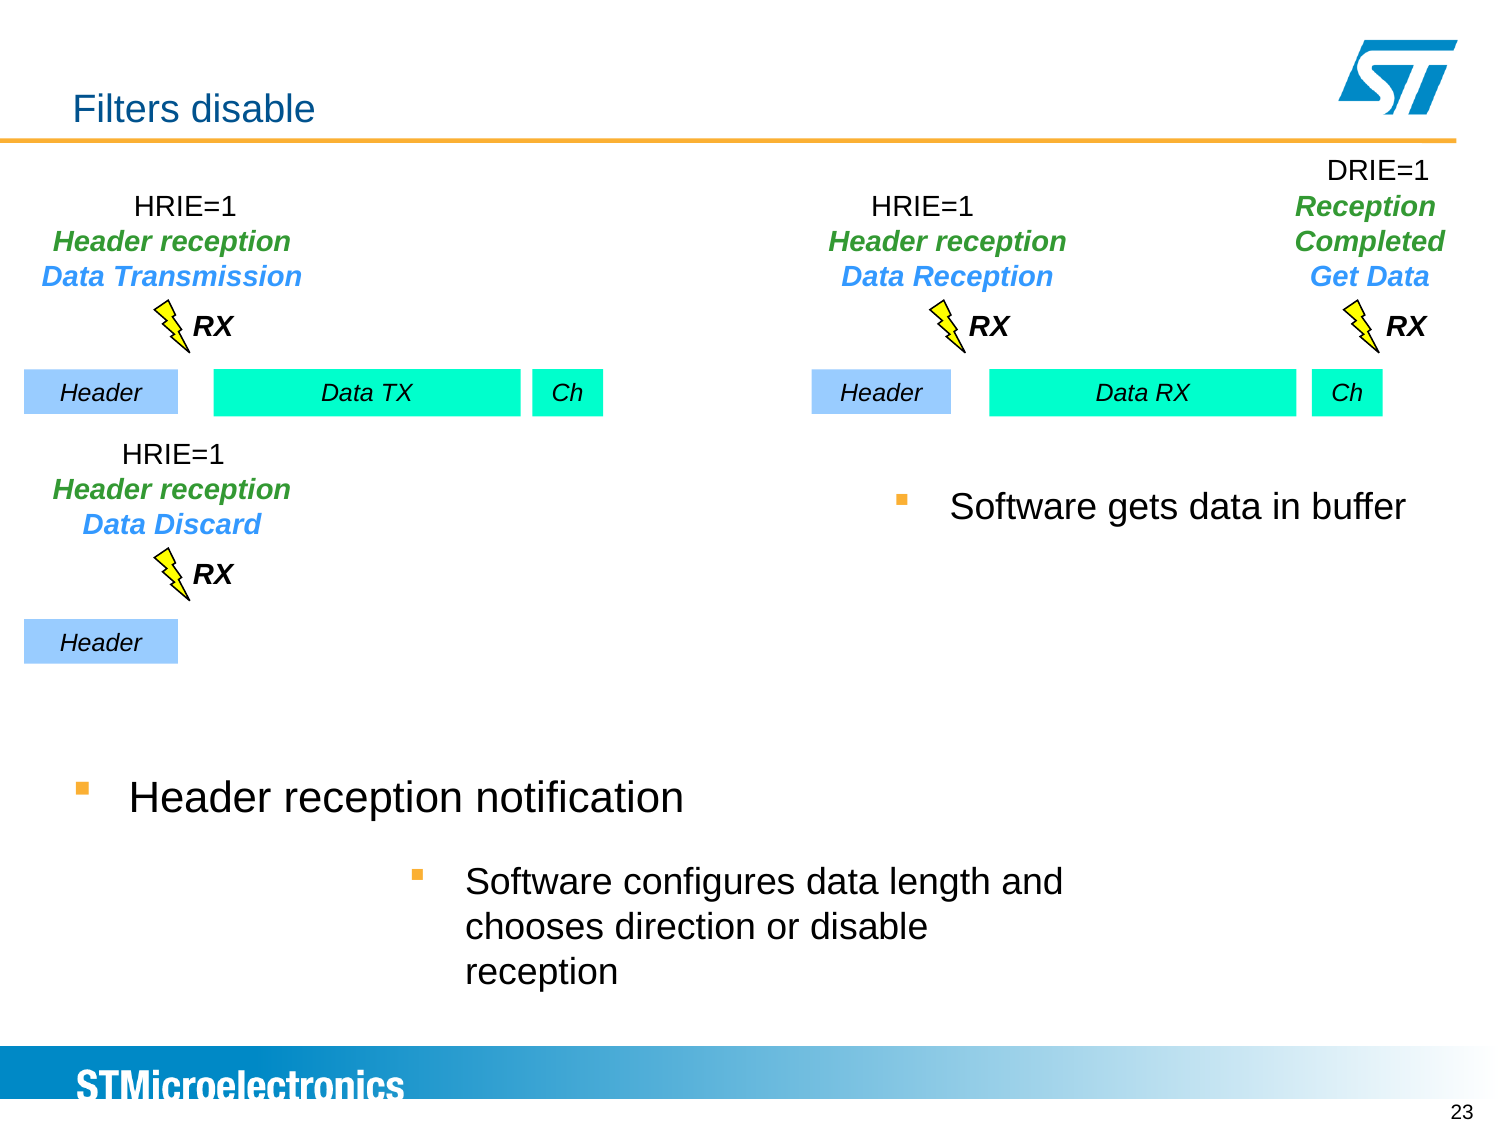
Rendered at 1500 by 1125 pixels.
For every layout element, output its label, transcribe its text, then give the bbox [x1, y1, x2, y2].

text_box DRIE=1 [1312, 143, 1445, 194]
text_box Header [24, 619, 178, 664]
text_box Header [811, 369, 951, 414]
text_box Header reception Data Transmission [26, 215, 318, 300]
text_box HRIE=1 [856, 179, 989, 230]
list Software configures data length and chooses direction or disable reception [393, 849, 1082, 1008]
text_box HRIE=1 [119, 179, 252, 230]
title LINFLEX Slave mode – Frame handling Filters disable [57, 24, 1283, 138]
text_box Data RX [989, 369, 1297, 414]
slide_number 23 [1413, 1086, 1489, 1125]
text_box [929, 300, 954, 344]
text_box [1343, 300, 1371, 346]
text_box [154, 548, 178, 591]
picture [0, 1046, 1500, 1101]
text_box RX [178, 300, 249, 350]
text_box RX [954, 300, 1025, 350]
text_box HRIE=1 [107, 428, 240, 478]
text_box Header [24, 369, 178, 414]
text_box RX [1371, 300, 1442, 350]
text_box Header reception Data Discard [37, 463, 307, 548]
text_box Ch [1311, 369, 1383, 414]
text_box RX [178, 548, 249, 598]
text_box [154, 300, 178, 343]
text_box Data TX [213, 369, 521, 414]
picture [1328, 37, 1462, 117]
text_box Header reception Data Reception [813, 215, 1082, 300]
text_box Ch [532, 369, 604, 414]
text_box Software gets data in buffer [878, 475, 1453, 541]
text_box Reception Completed Get Data [1279, 179, 1461, 300]
list Header reception notification [57, 760, 727, 1000]
